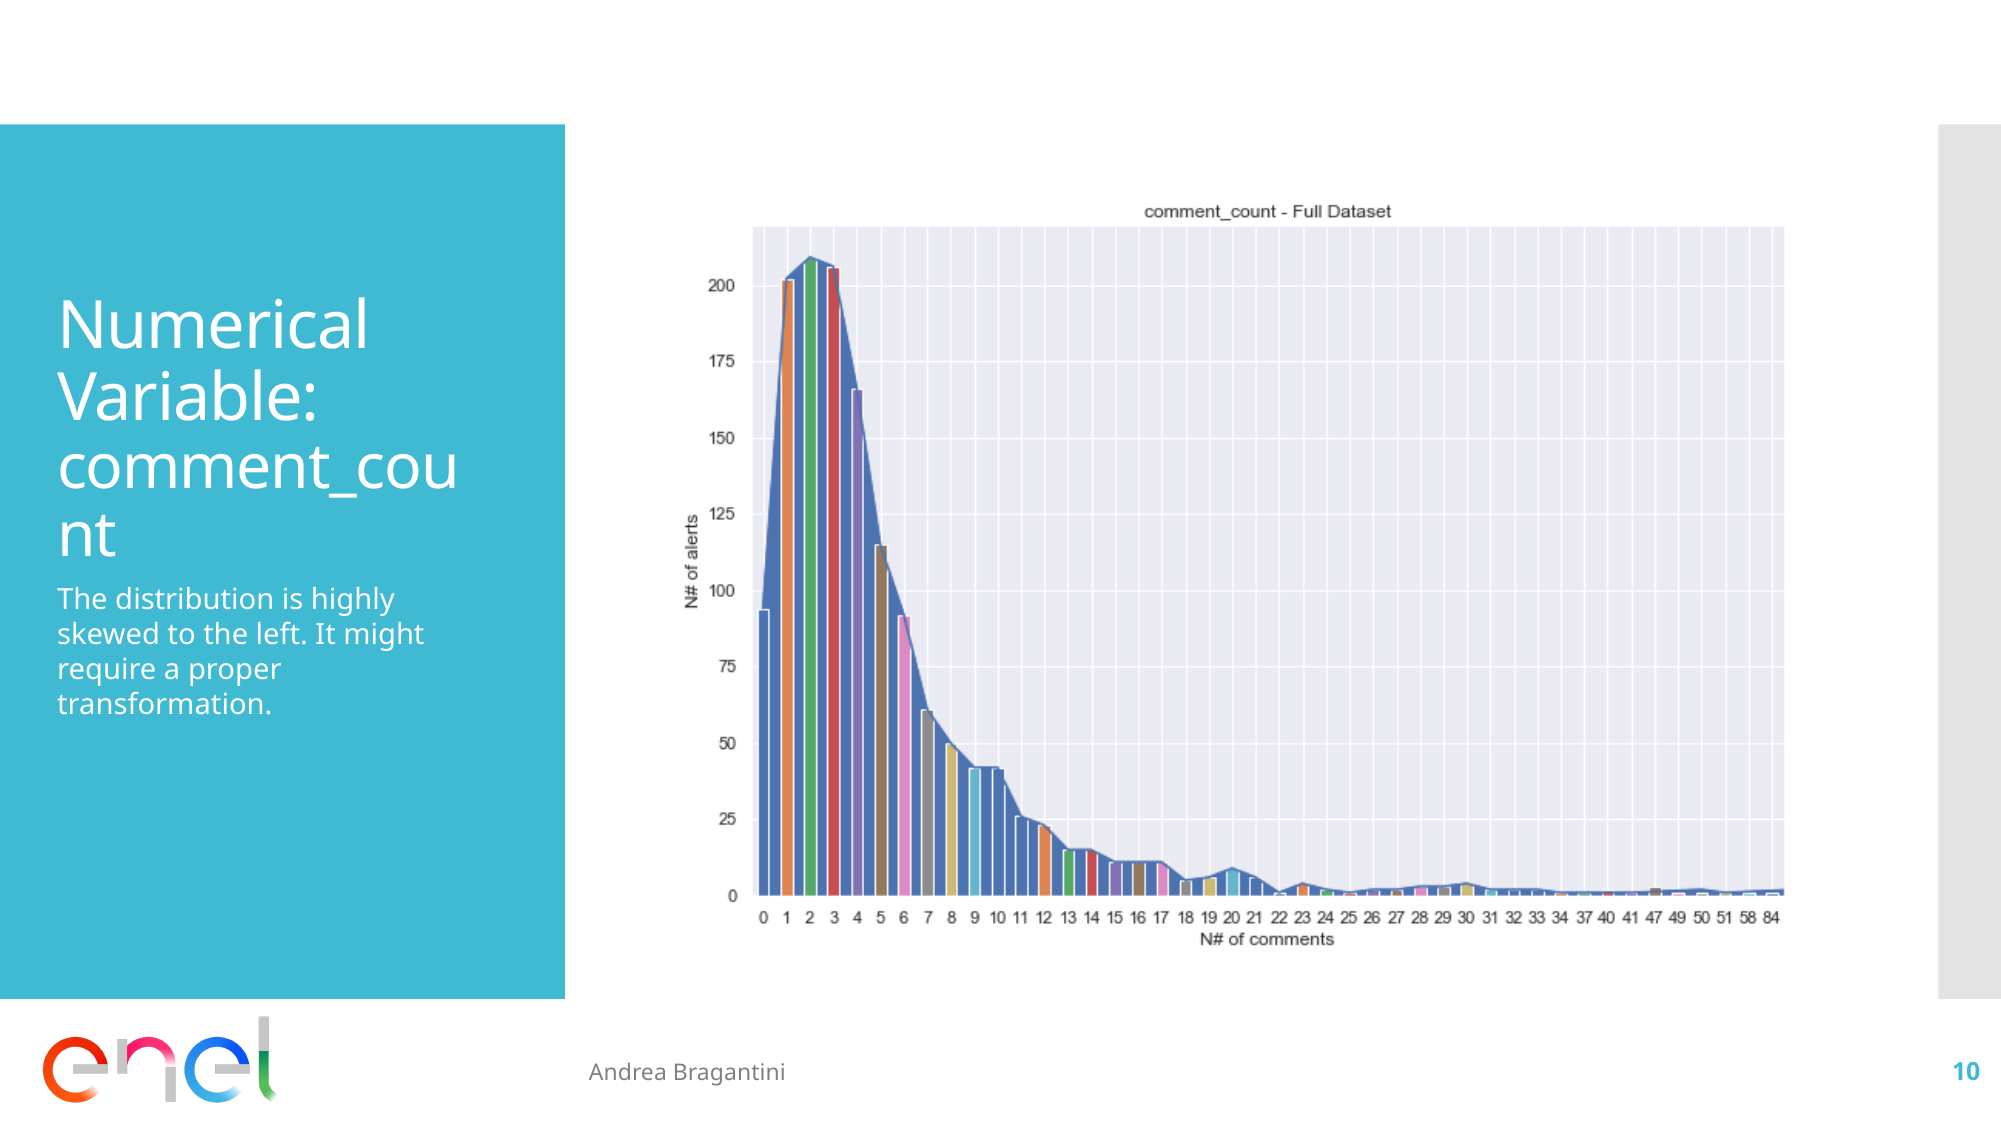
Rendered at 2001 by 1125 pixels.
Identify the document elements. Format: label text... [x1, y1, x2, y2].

footer Andrea Bragantini [574, 1042, 1544, 1103]
slide_number 10 [1744, 1042, 1996, 1103]
title Numerical Variable: comment_count [41, 187, 507, 573]
picture [41, 1016, 278, 1103]
picture [585, 125, 1918, 1001]
list The distribution is highly skewed to the left. It might require a proper transformation. [41, 573, 507, 954]
